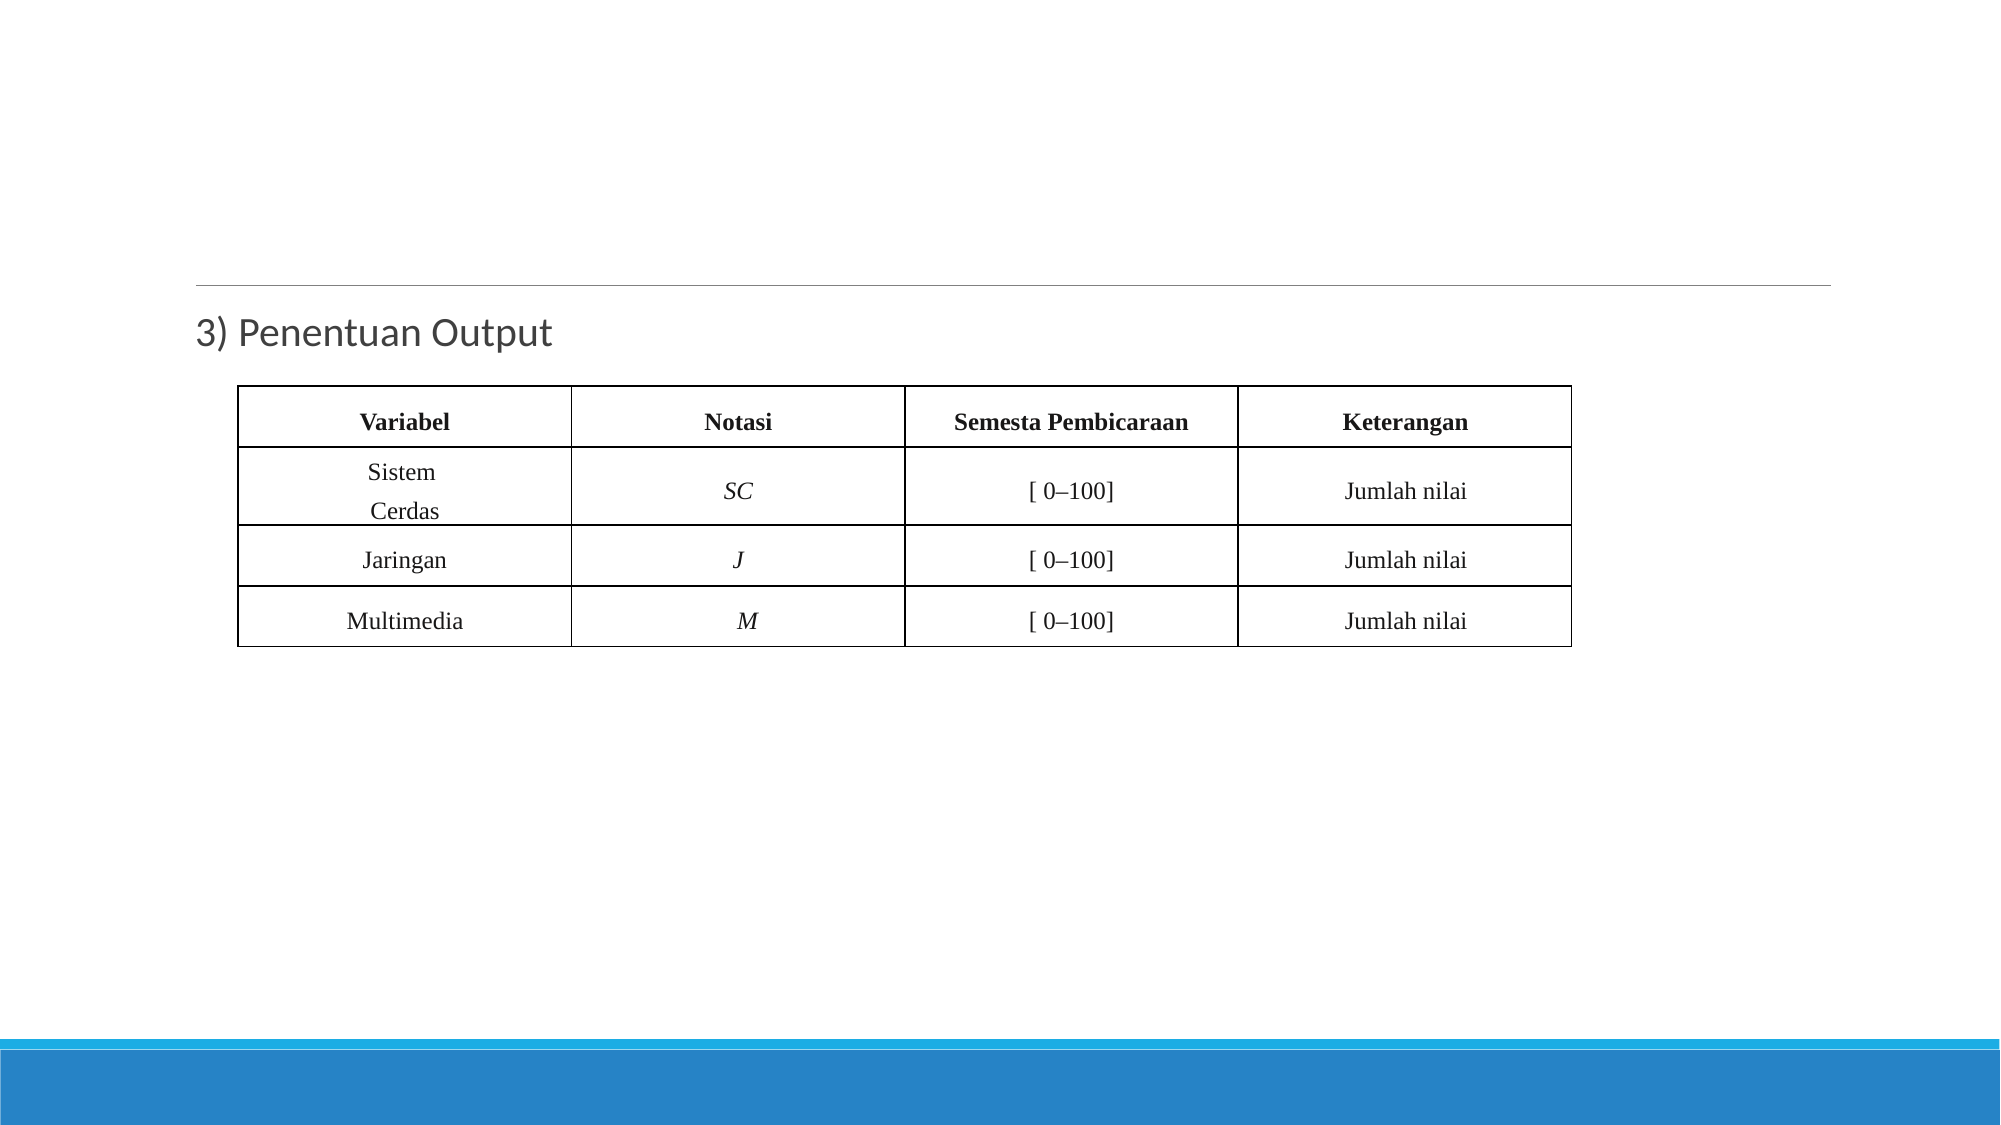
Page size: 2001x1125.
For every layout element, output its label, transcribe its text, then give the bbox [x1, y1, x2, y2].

table_cell [ 0–100] [906, 526, 1237, 585]
table_cell J [572, 526, 904, 585]
table_cell Multimedia [239, 587, 571, 646]
table_cell [ 0–100] [906, 587, 1237, 646]
table_cell Sistem Cerdas [239, 448, 571, 524]
table_cell M [572, 587, 904, 646]
table_cell Jumlah nilai [1239, 448, 1571, 524]
table_header Keterangan [1239, 387, 1571, 446]
list 3) Penentuan Output [180, 302, 1830, 963]
table_cell SC [572, 448, 904, 524]
table_cell Jumlah nilai [1239, 526, 1571, 585]
table_cell Jaringan [239, 526, 571, 585]
table_header Semesta Pembicaraan [906, 387, 1237, 446]
table_cell [ 0–100] [906, 448, 1237, 524]
table_cell Jumlah nilai [1239, 587, 1571, 646]
table_header Variabel [239, 387, 571, 446]
table_header Notasi [572, 387, 904, 446]
